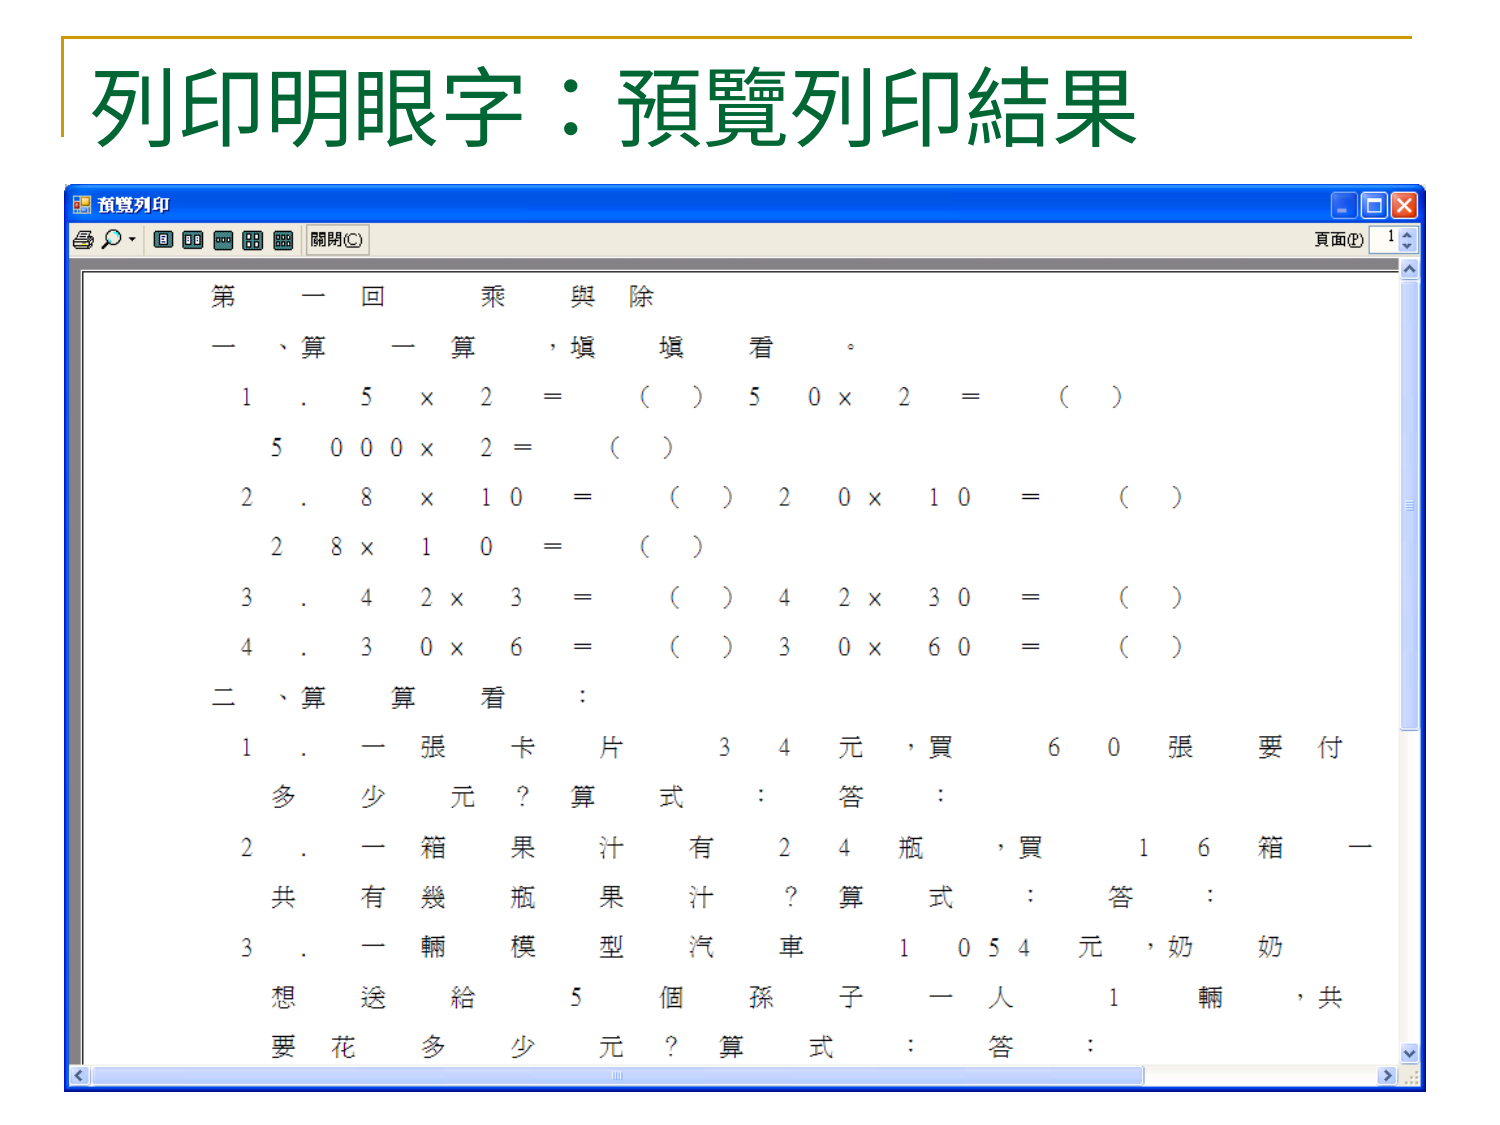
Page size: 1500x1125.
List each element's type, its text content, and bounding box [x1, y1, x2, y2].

title 列印明眼字：預覽列印結果 [75, 45, 1425, 184]
picture [64, 184, 1426, 1092]
